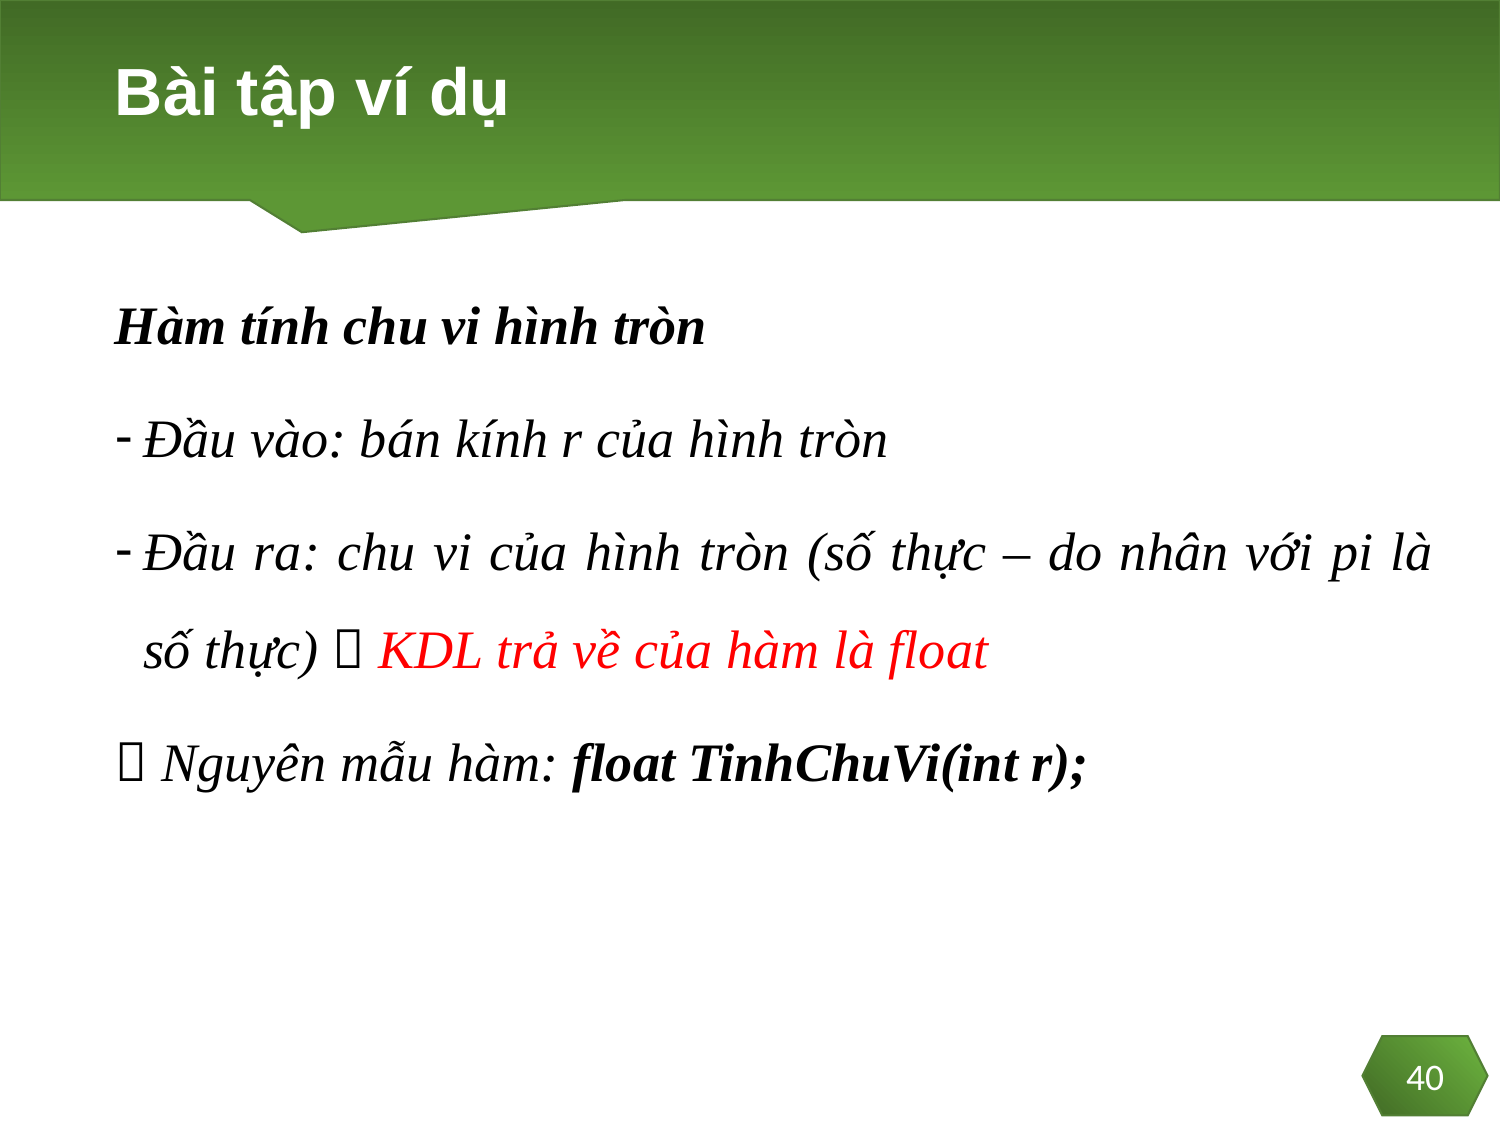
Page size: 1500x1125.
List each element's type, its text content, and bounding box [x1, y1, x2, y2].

title Bài tập ví dụ [99, 0, 1469, 188]
list Hàm tính chu vi hình tròn Đầu vào: bán kính r của hình tròn Đầu ra: chu vi của hình tròn (số thực – do nhân với pi là số thực)  KDL trả về của hàm là float  Nguyên mẫu hàm: float TinhChuVi(int r); [99, 249, 1450, 1125]
